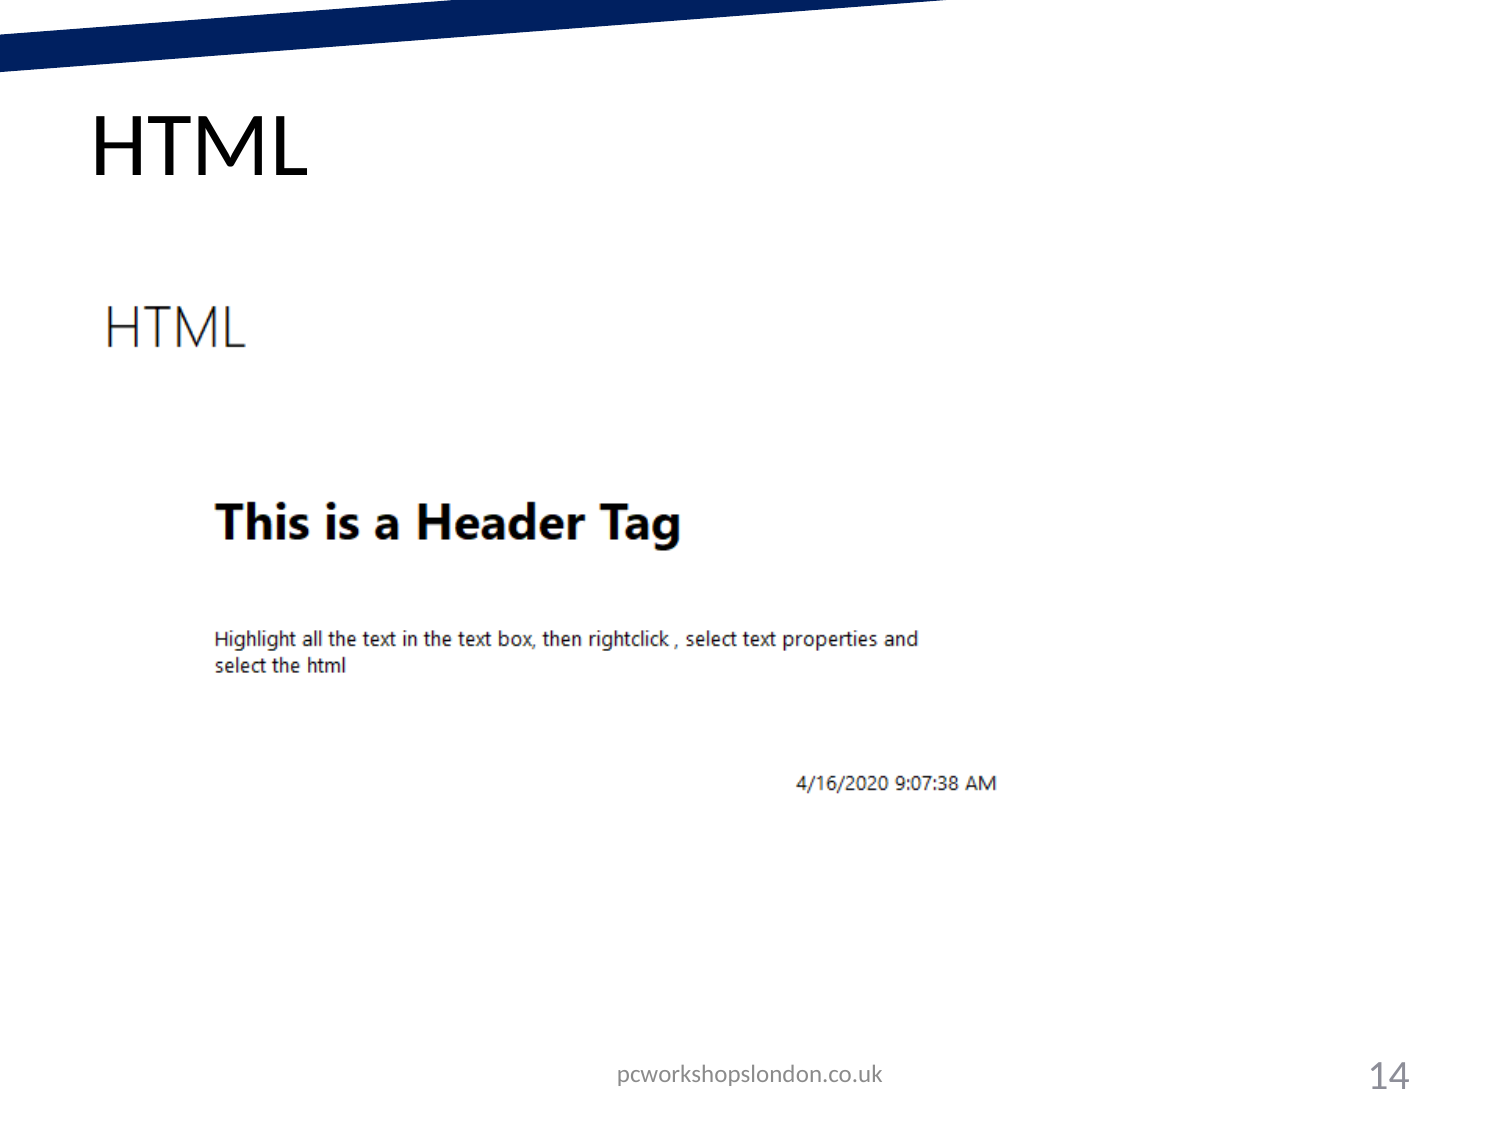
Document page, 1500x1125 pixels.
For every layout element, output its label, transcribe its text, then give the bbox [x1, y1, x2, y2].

slide_number 14 [1074, 1042, 1425, 1103]
title HTML [75, 45, 1425, 233]
picture [99, 283, 1237, 842]
footer pcworkshopslondon.co.uk [512, 1042, 988, 1103]
